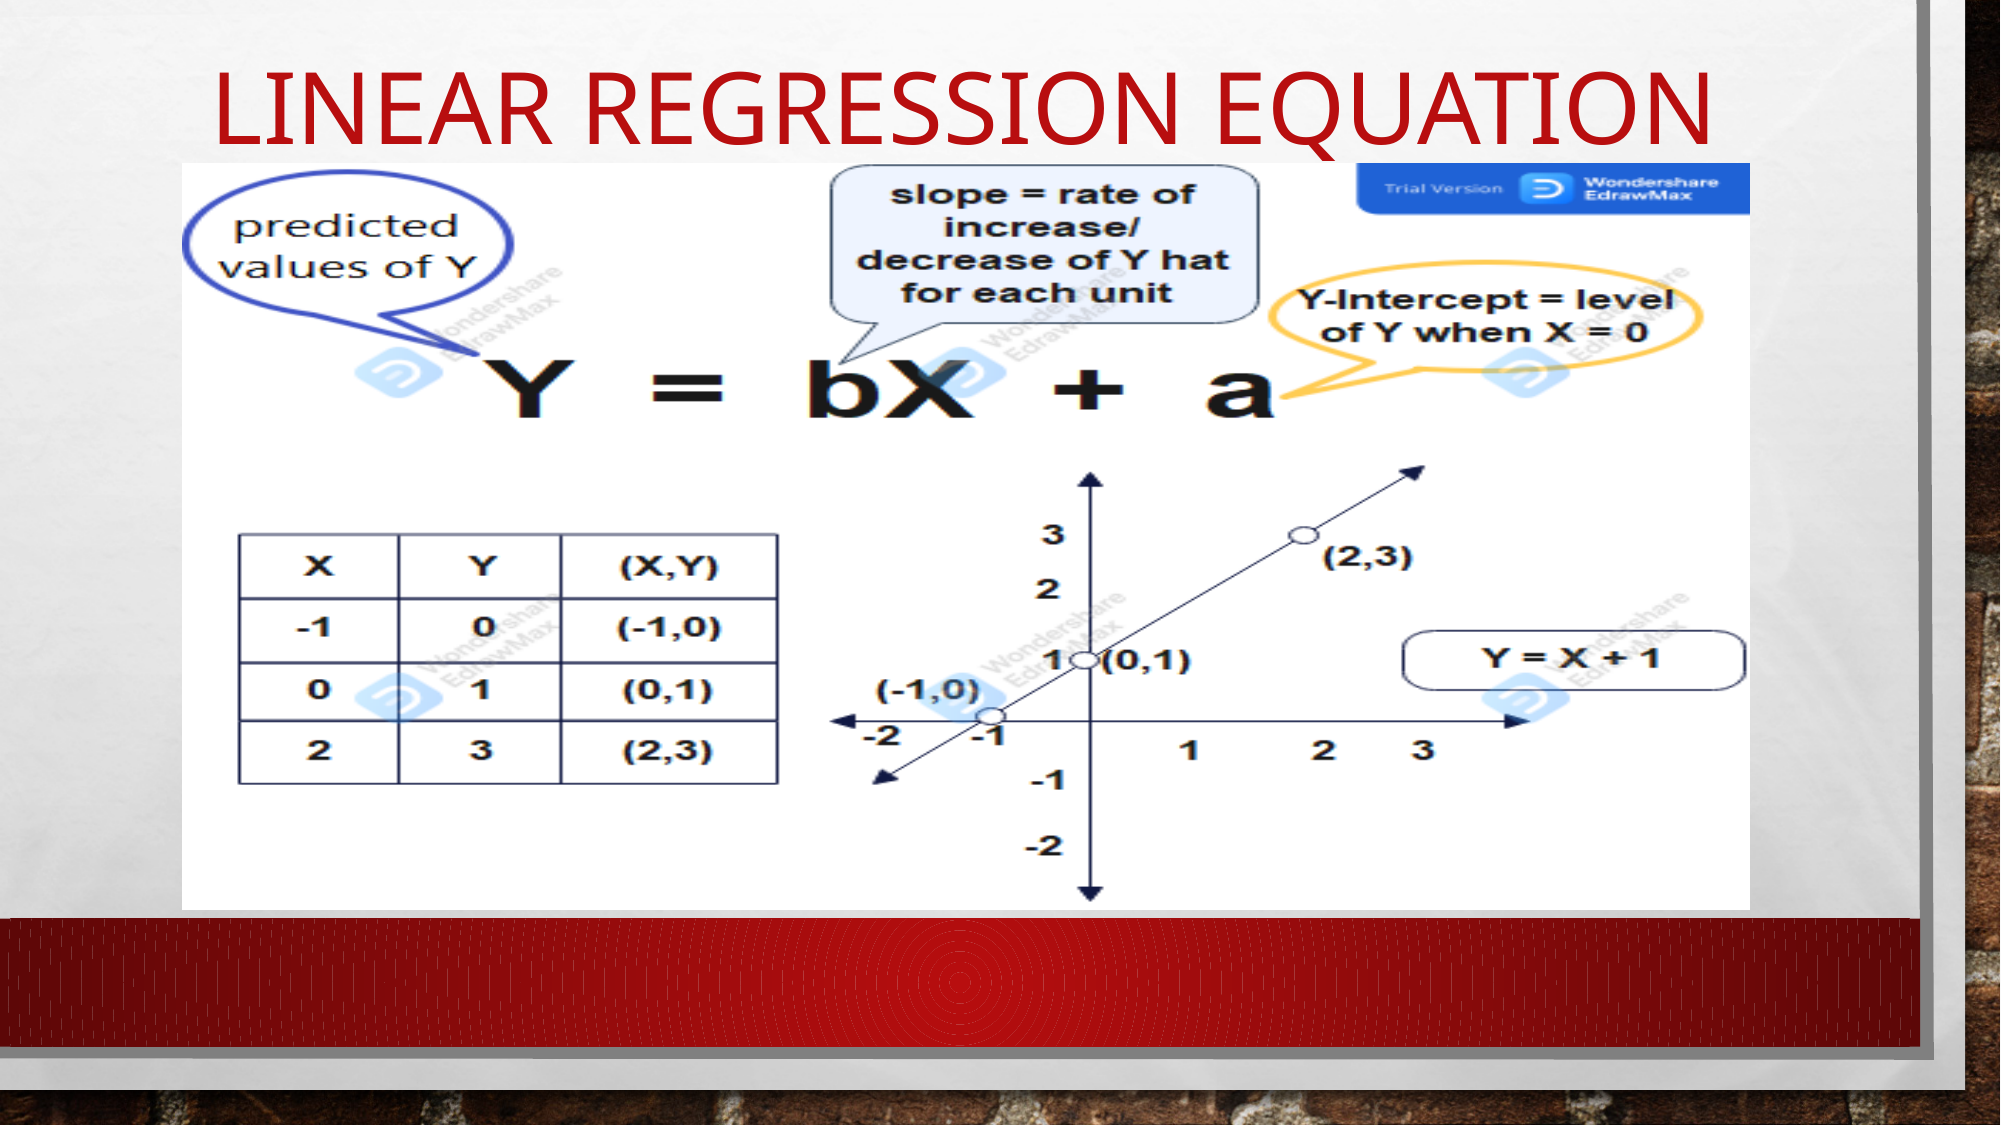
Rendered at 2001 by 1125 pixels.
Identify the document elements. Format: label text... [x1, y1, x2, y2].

title linear regression equation [112, 8, 1818, 217]
picture [182, 163, 1750, 910]
picture [0, 0, 2000, 1125]
